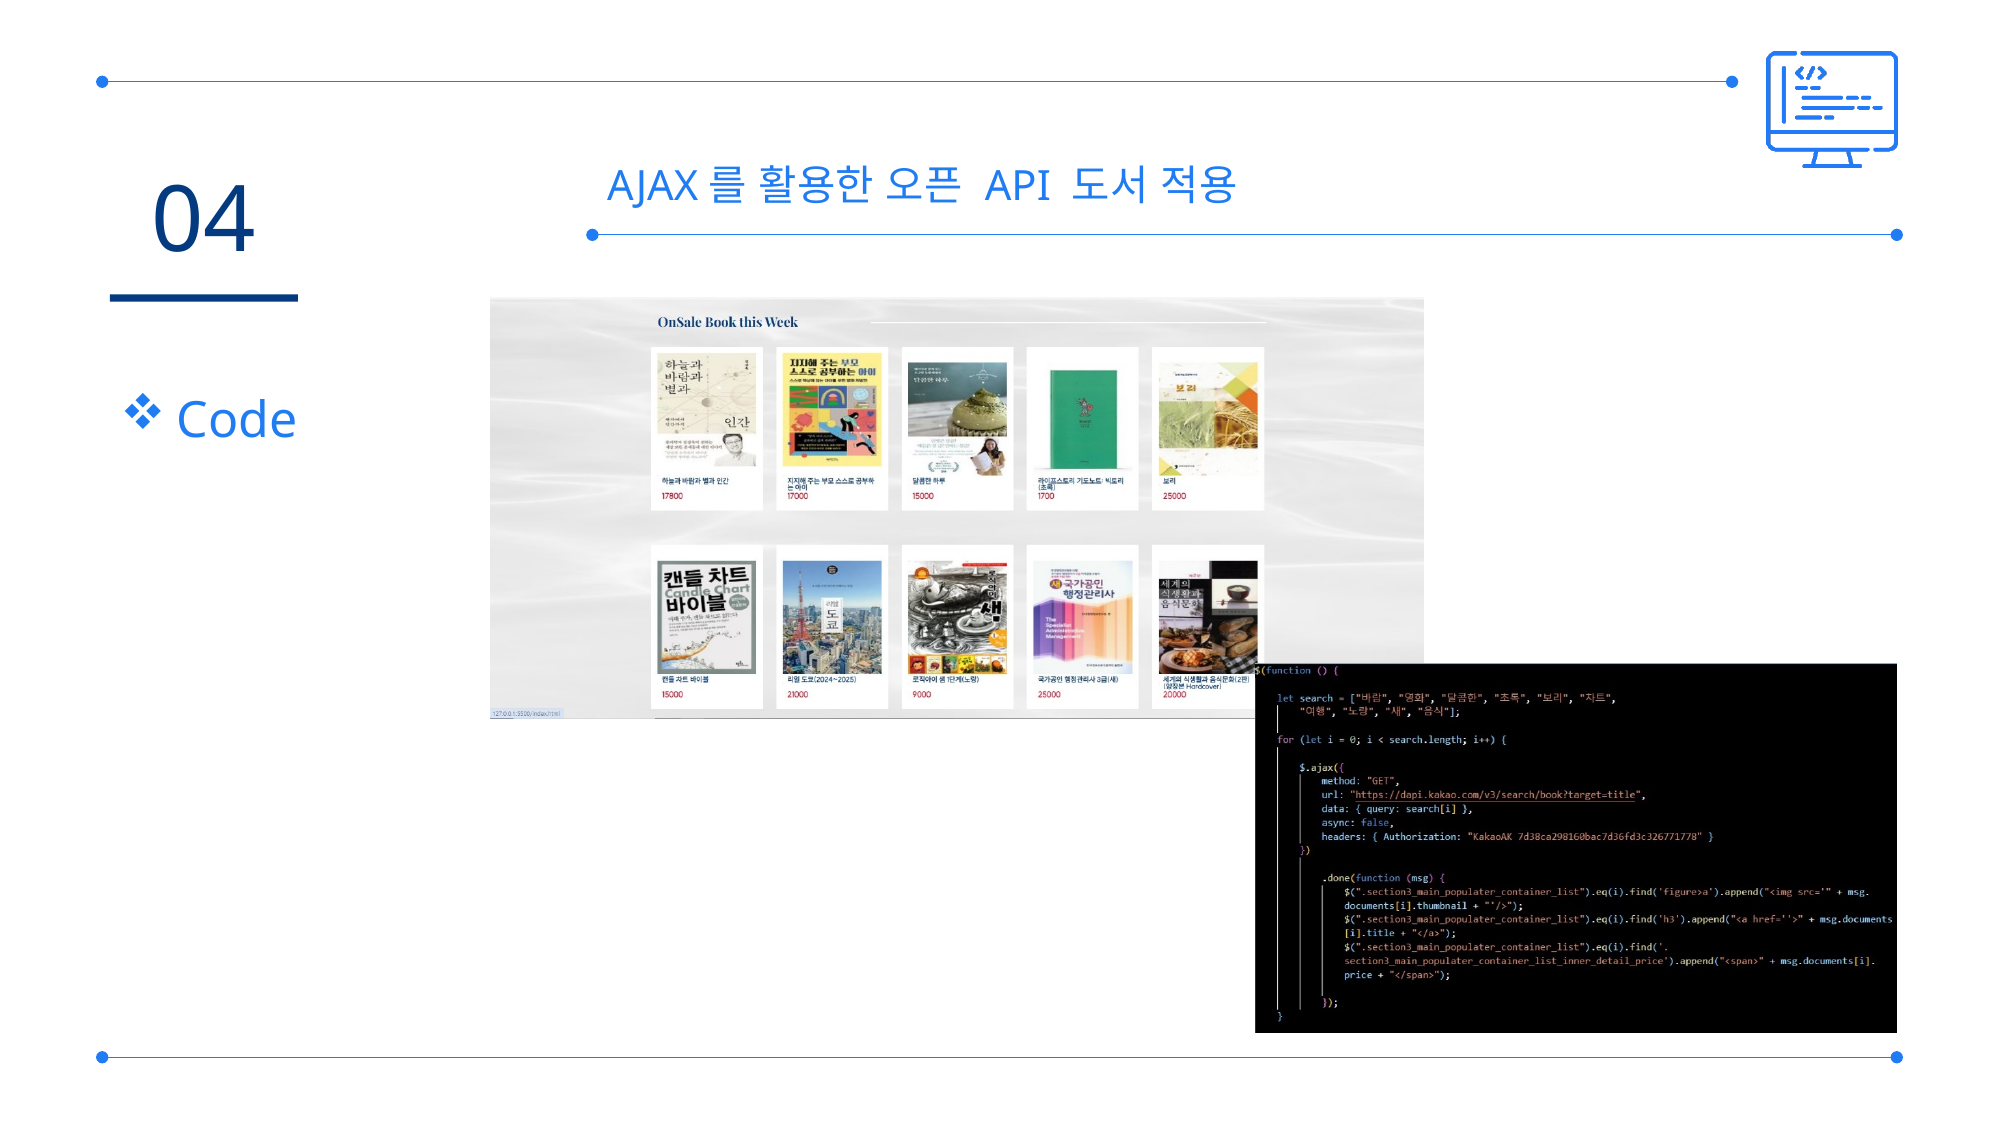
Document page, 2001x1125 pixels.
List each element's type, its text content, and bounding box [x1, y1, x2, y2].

picture [490, 297, 1897, 1033]
text_box Code [105, 380, 449, 515]
text_box [109, 293, 299, 303]
text_box AJAX를 활용한 오픈 API 도서 적용 [592, 151, 1424, 217]
text_box 04 [120, 152, 288, 278]
picture [1766, 51, 1898, 168]
